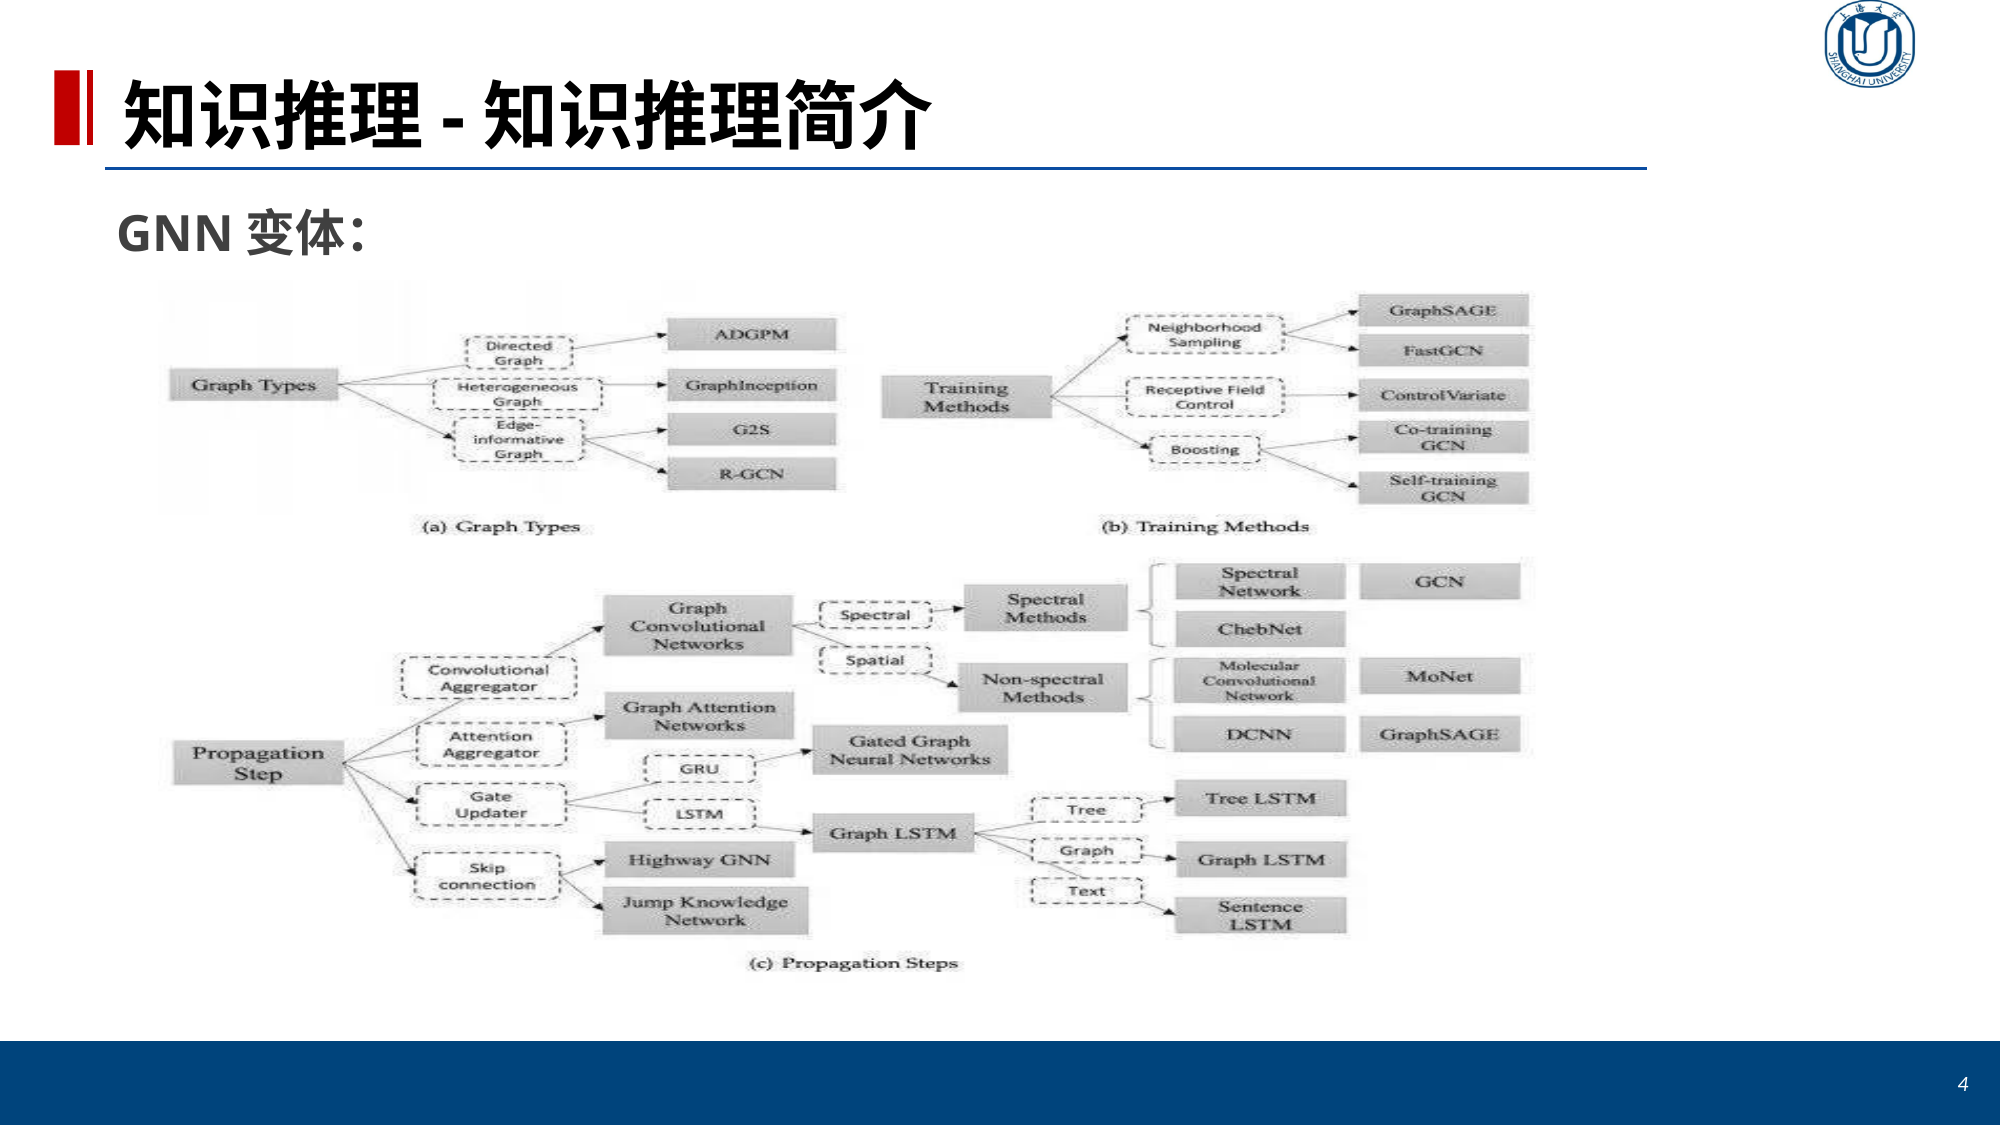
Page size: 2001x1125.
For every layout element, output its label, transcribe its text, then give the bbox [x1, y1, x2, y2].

slide_number 4 [1768, 1052, 1984, 1113]
title 知识推理-知识推理简介 [108, 37, 1648, 167]
picture [1823, 0, 1917, 88]
picture [157, 280, 1539, 985]
list GNN变体： [104, 200, 1900, 984]
